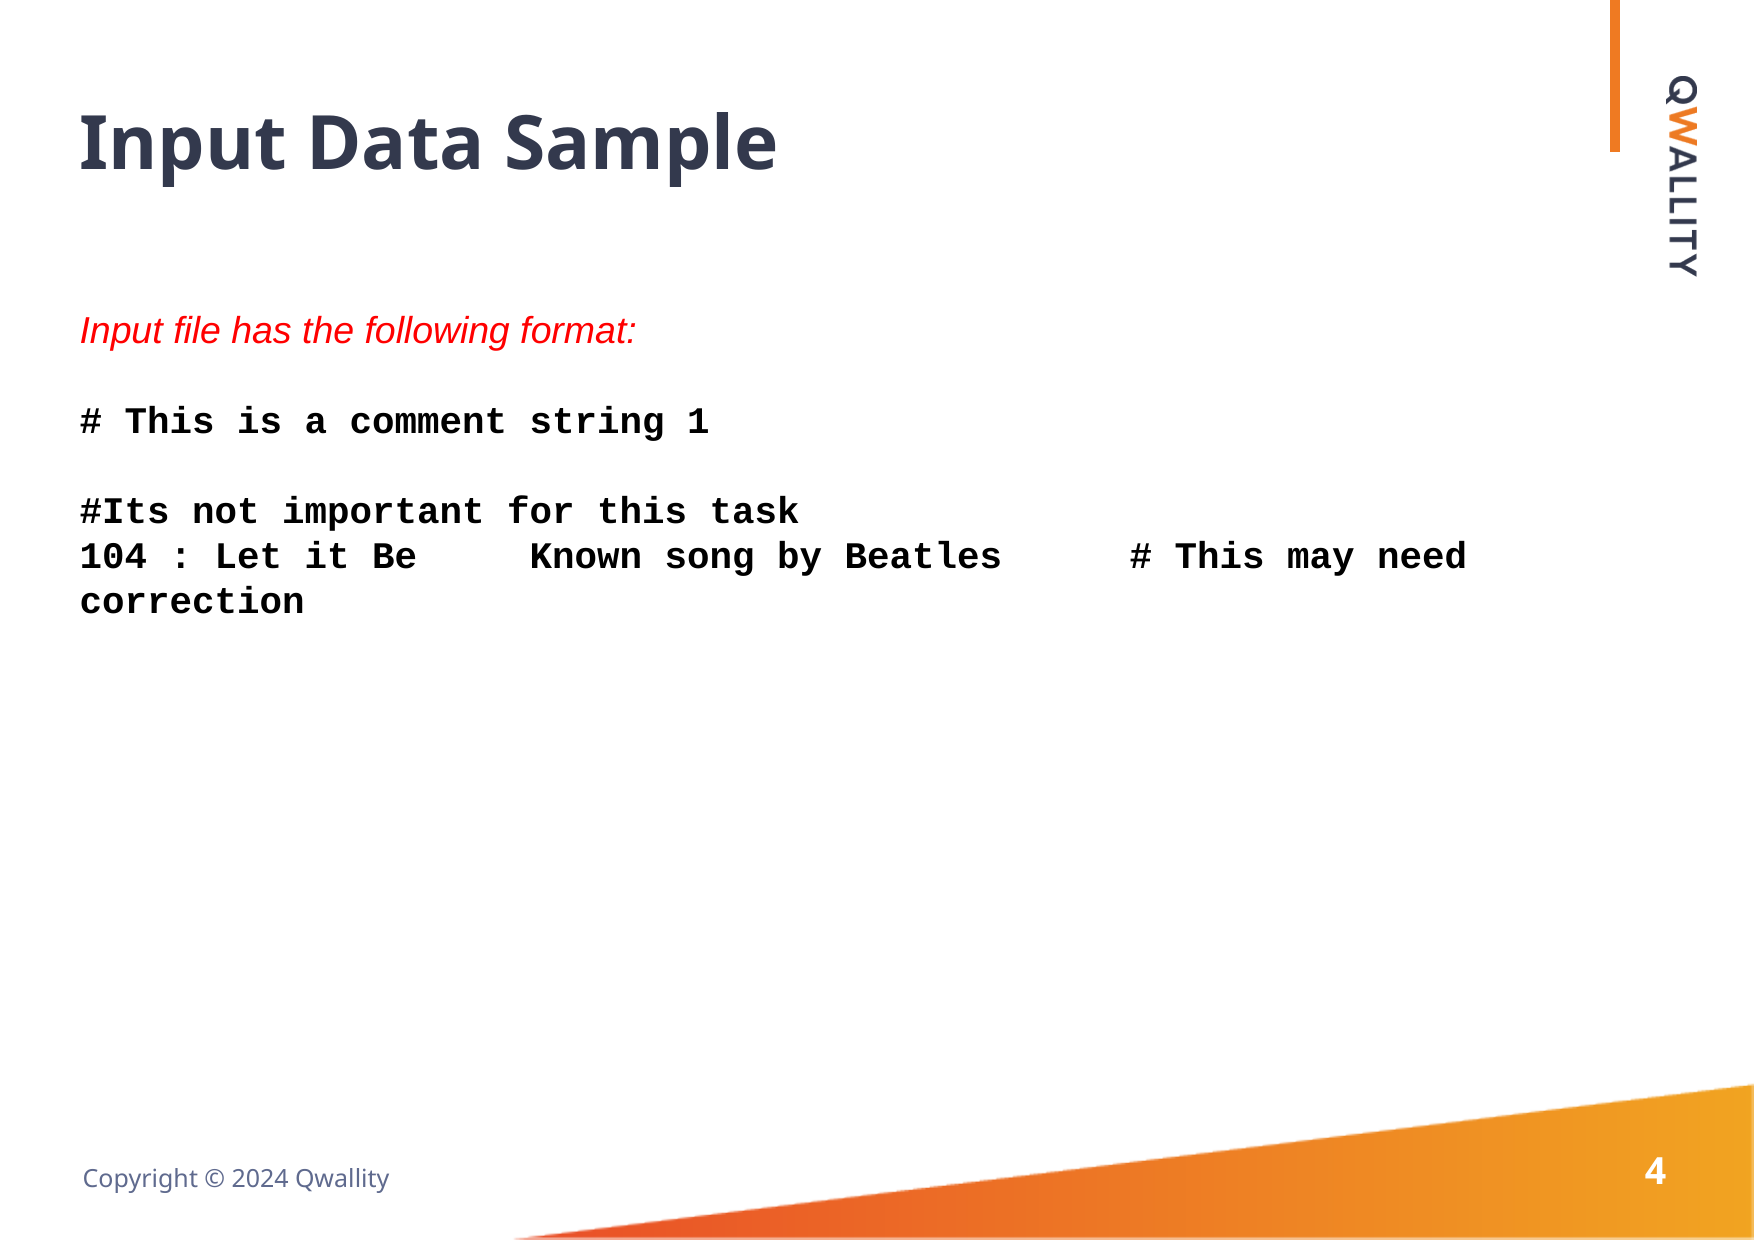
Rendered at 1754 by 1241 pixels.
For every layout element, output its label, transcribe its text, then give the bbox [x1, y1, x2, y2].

slide_number 4 [1615, 1139, 1697, 1206]
picture [0, 1034, 1754, 1240]
title Input Data Sample [79, 34, 1465, 257]
text_box Input file has the following format: # This is a comment string 1 #Its not important for this task 104 : Let it Be Known song by Beatles # This may need correction [64, 298, 1689, 629]
picture [1666, 76, 1697, 277]
